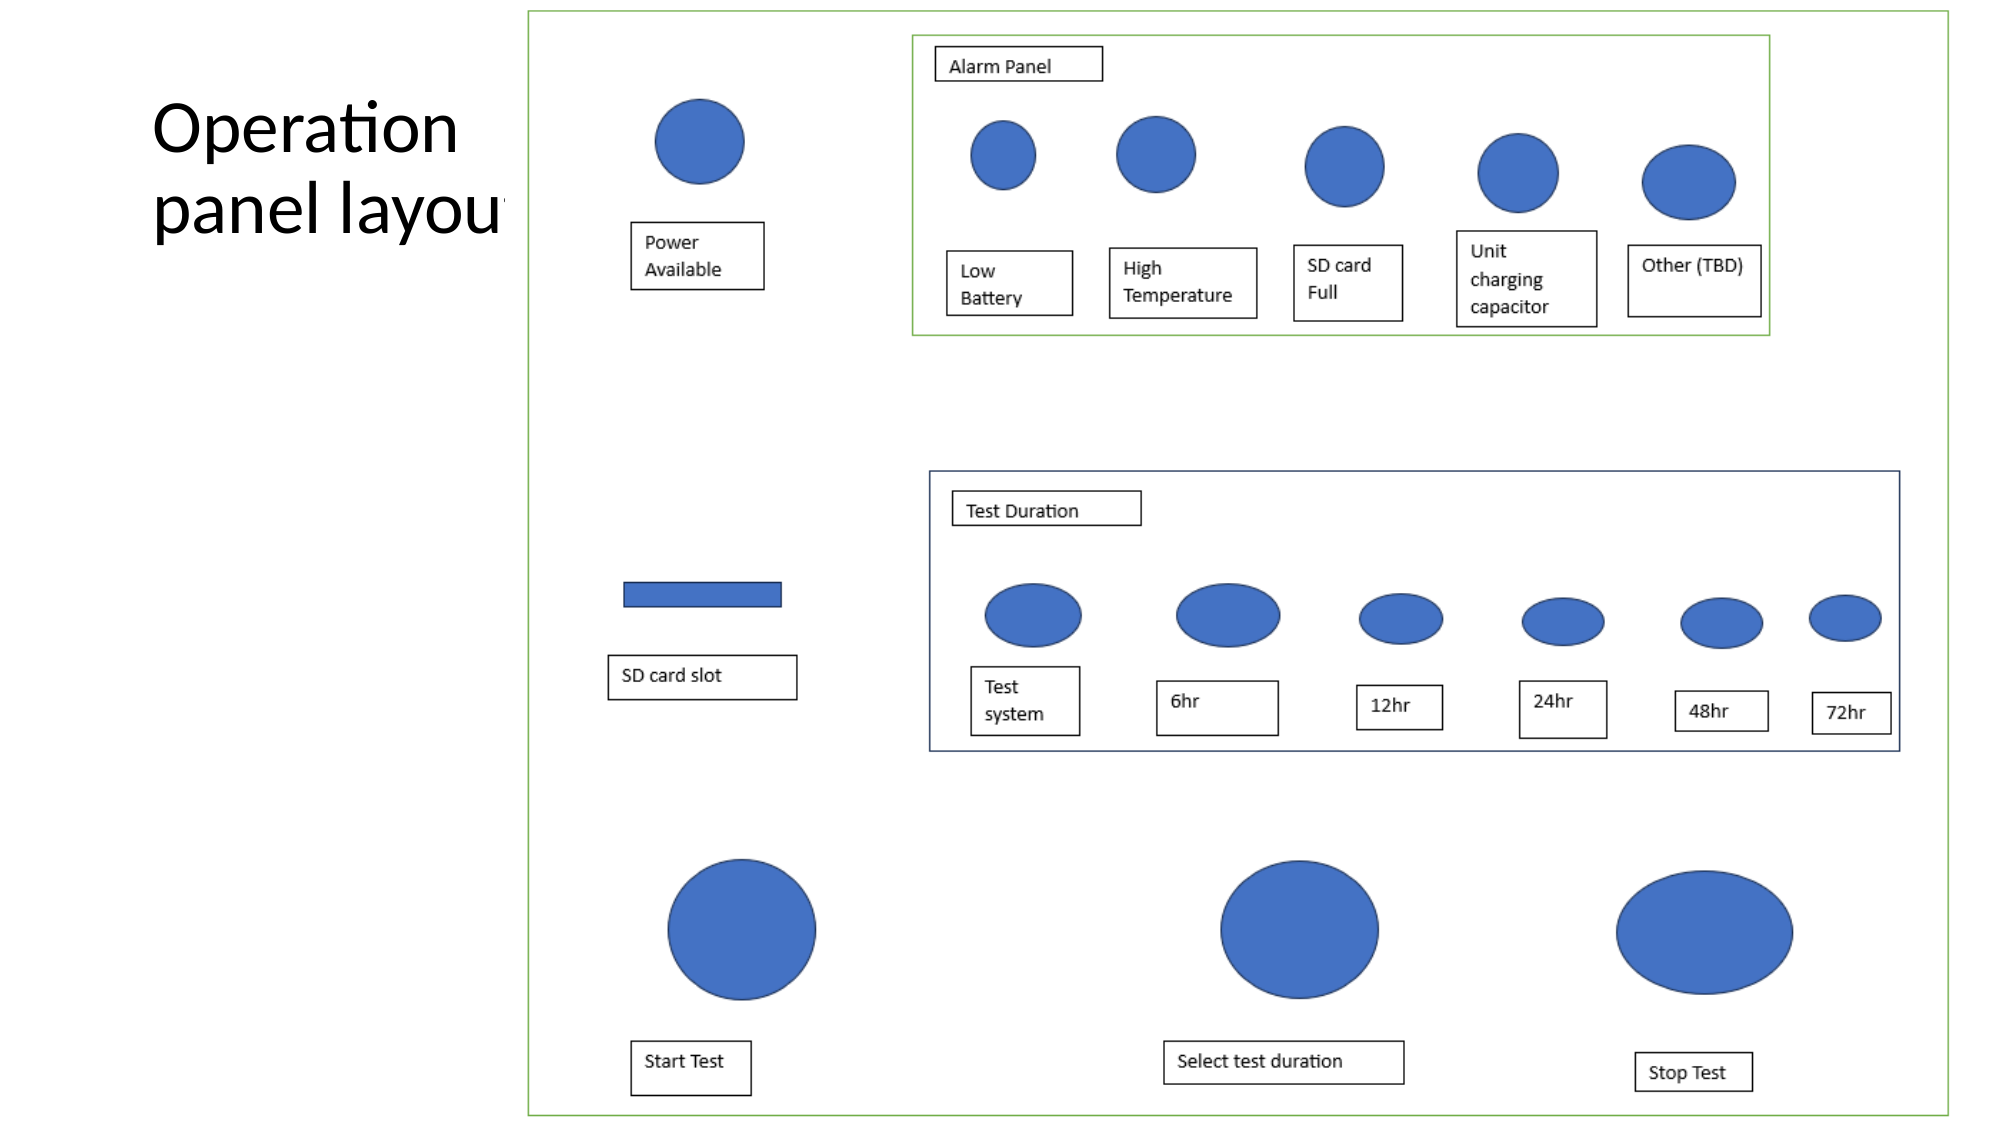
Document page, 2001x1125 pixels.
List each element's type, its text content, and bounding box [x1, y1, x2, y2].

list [505, 0, 1972, 1125]
title Operation panel layout [137, 59, 499, 278]
